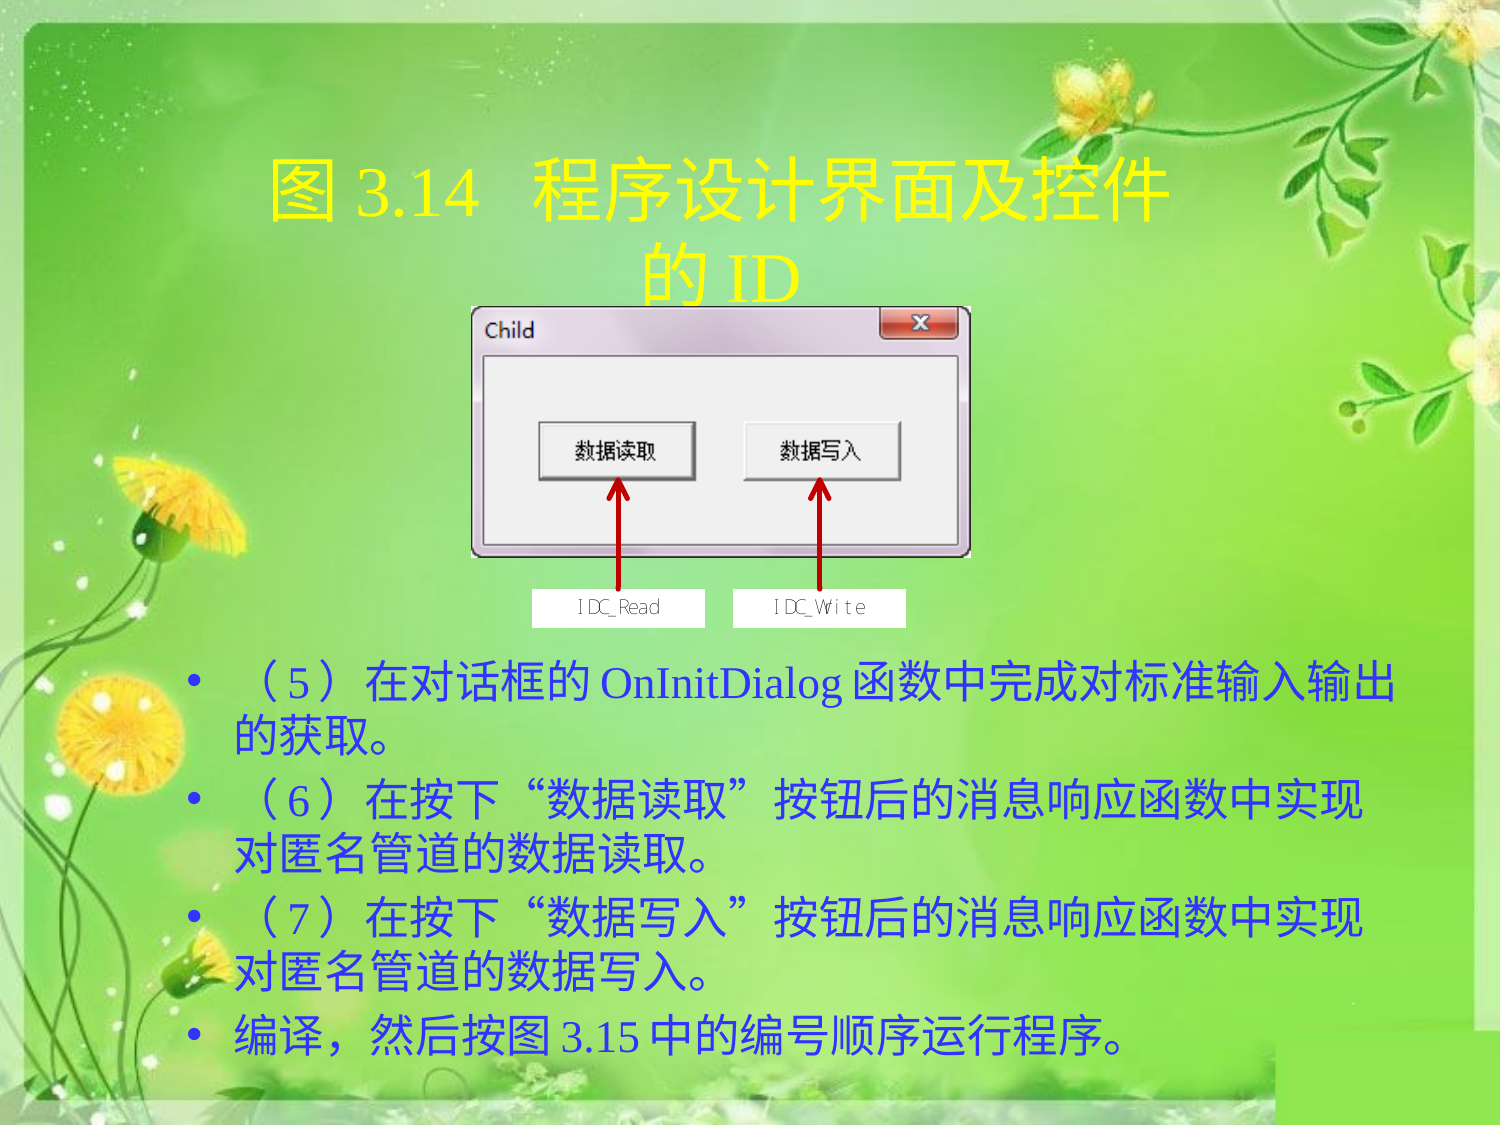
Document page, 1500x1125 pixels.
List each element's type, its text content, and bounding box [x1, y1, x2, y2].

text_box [466, 302, 975, 632]
picture [0, 1, 1500, 1125]
list （5）在对话框的OnInitDialog函数中完成对标准输入输出的获取。 （6）在按下“数据读取”按钮后的消息响应函数中实现对匿名管道的数据读取。 （7）在按下“数据写入”按钮后的消息响应函数中实现对匿名管道的数据写入。 编译，然后按图3.15中的编号顺序运行程序。 [171, 645, 1425, 1071]
title 图3.14 程序设计界面及控件的ID [218, 137, 1223, 325]
